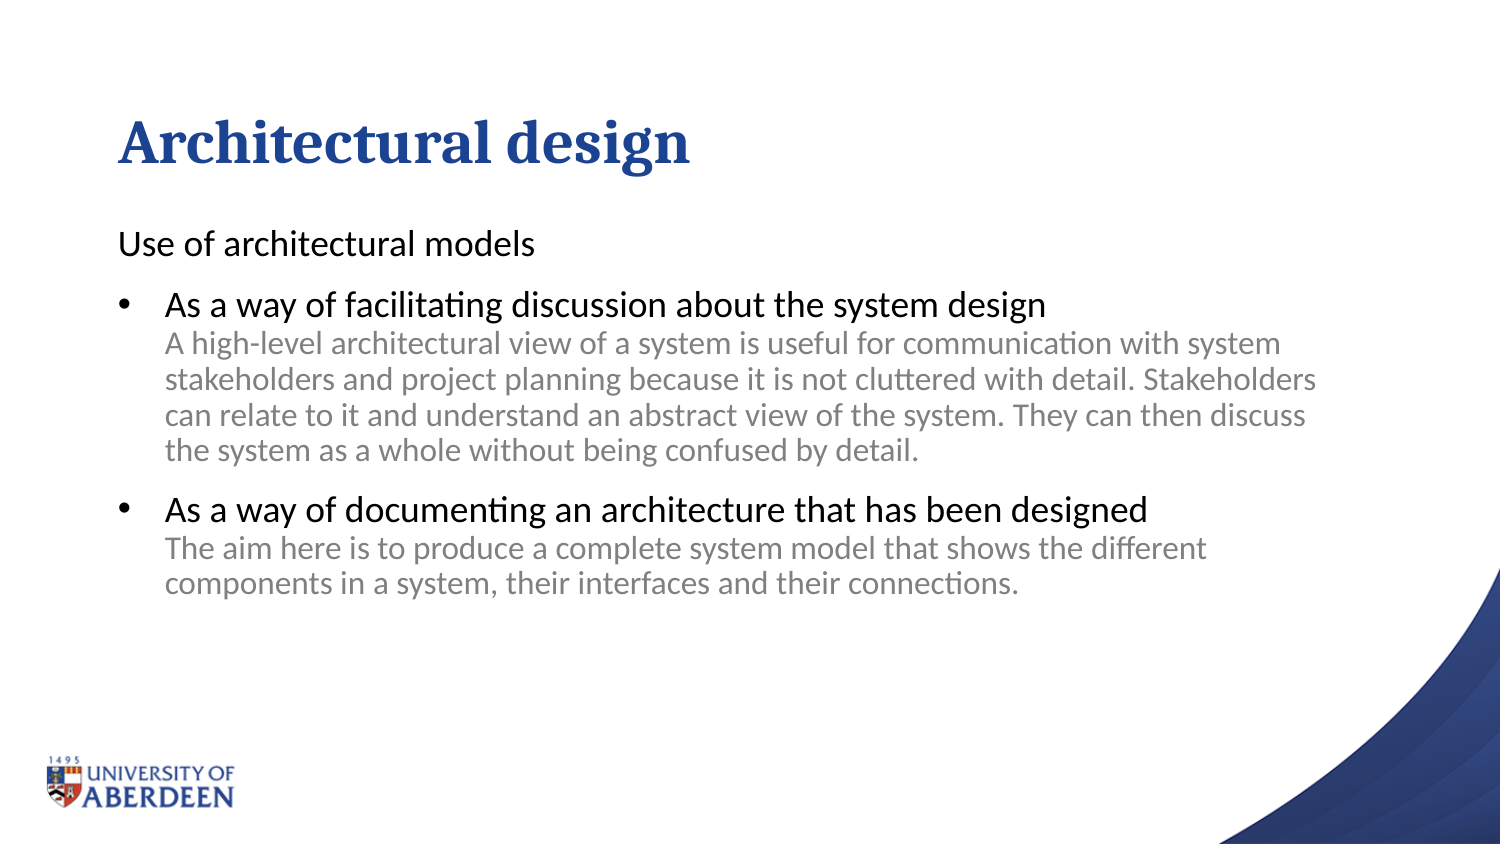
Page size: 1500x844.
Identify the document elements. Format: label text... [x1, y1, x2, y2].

picture [0, 0, 1500, 844]
title Architectural design [103, 91, 1372, 196]
list Use of architectural models As a way of facilitating discussion about the system design A high-level architectural view of a system is useful for communication with system stakeholders and project planning because it is not cluttered with detail. Stakeholders can relate to it and understand an abstract view of the system. They can then discuss the system as a whole without being confused by detail. As a way of documenting an architecture that has been designed The aim here is to produce a complete system model that shows the different components in a system, their interfaces and their connections. [103, 216, 1372, 707]
